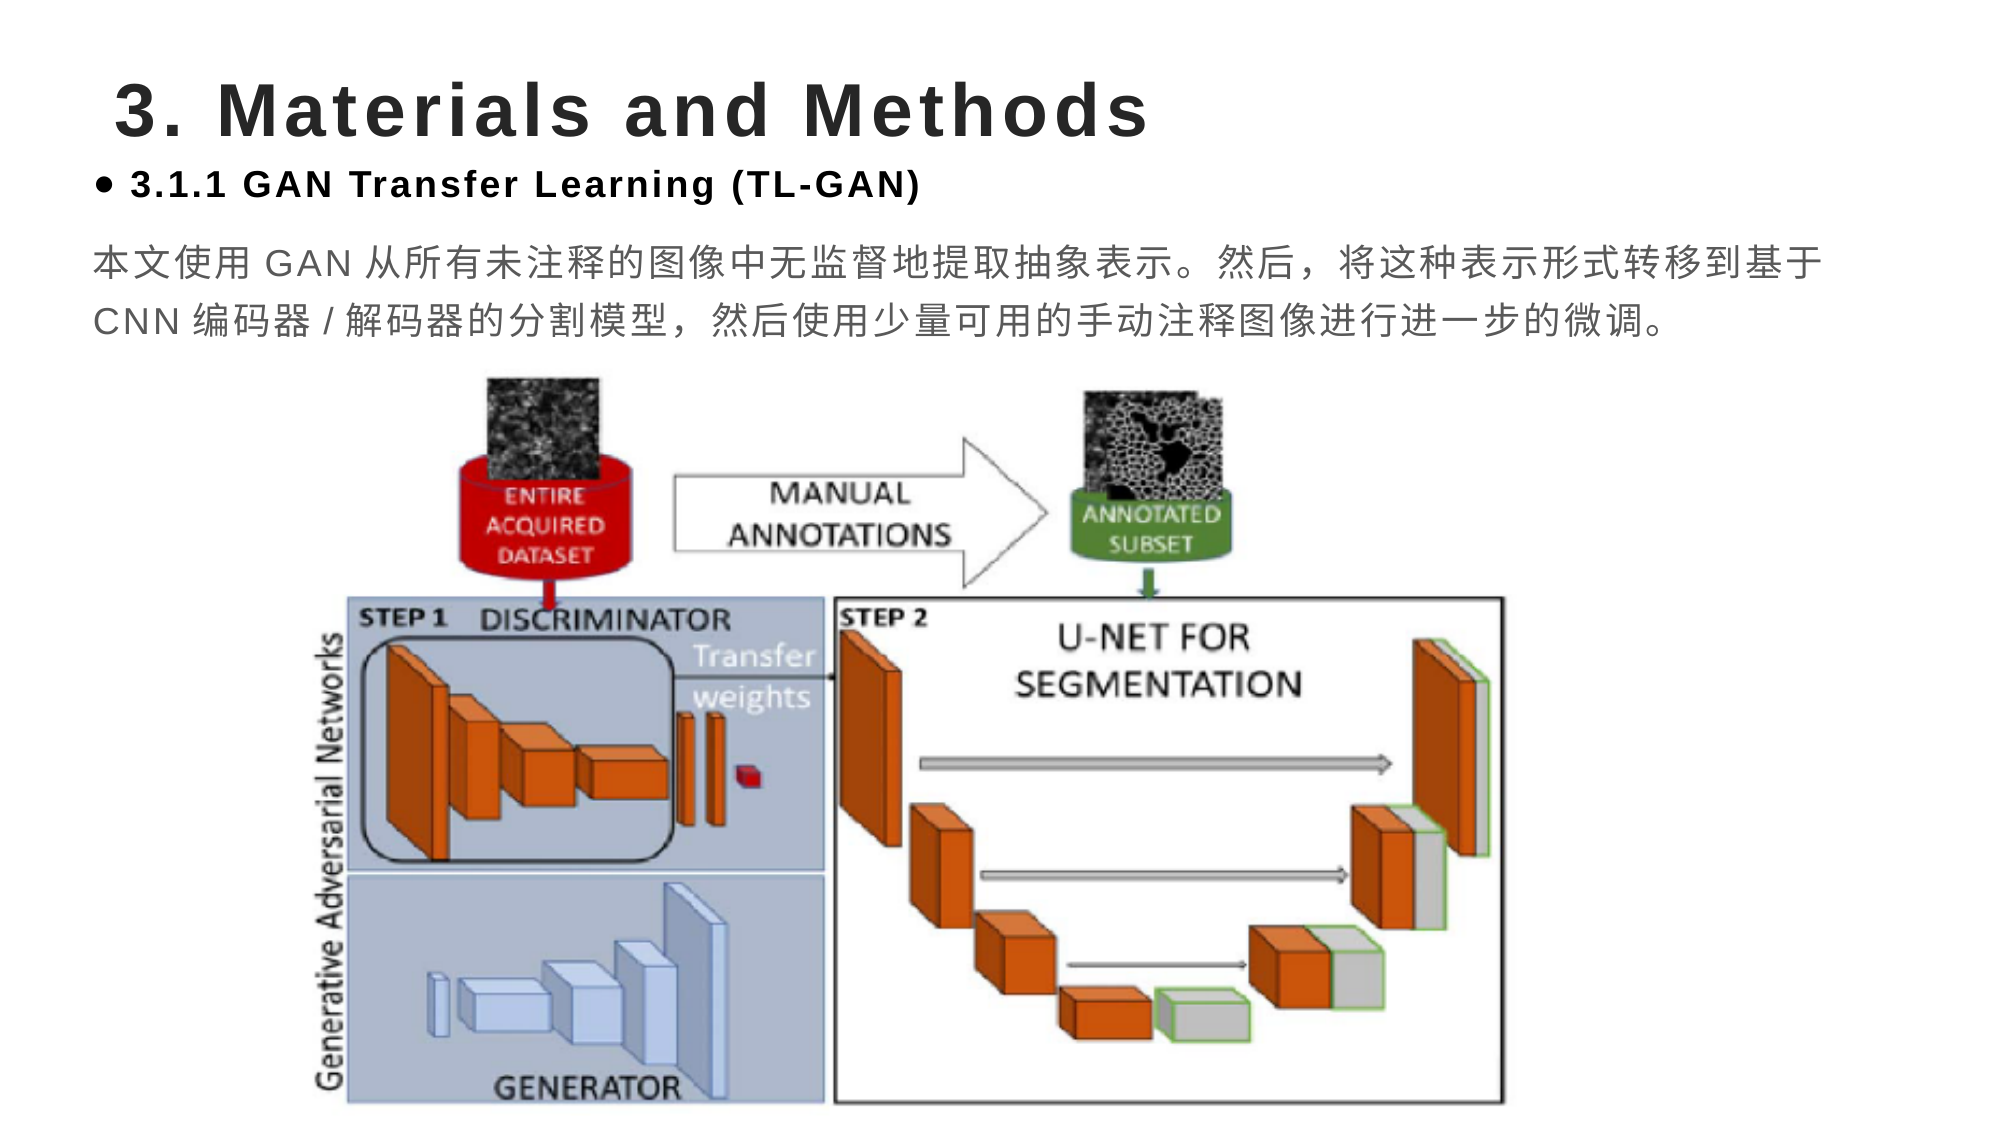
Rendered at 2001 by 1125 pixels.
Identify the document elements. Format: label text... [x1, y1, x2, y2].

list 3.1.1 GAN Transfer Learning (TL-GAN) 本文使用GAN从所有未注释的图像中无监督地提取抽象表示。然后，将这种表示形式转移到基于CNN编码器/解码器的分割模型，然后使用少量可用的手动注释图像进行进一步的微调。 [78, 138, 1878, 1041]
picture [294, 352, 1545, 1125]
title 3. Materials and Methods [99, 48, 1900, 165]
